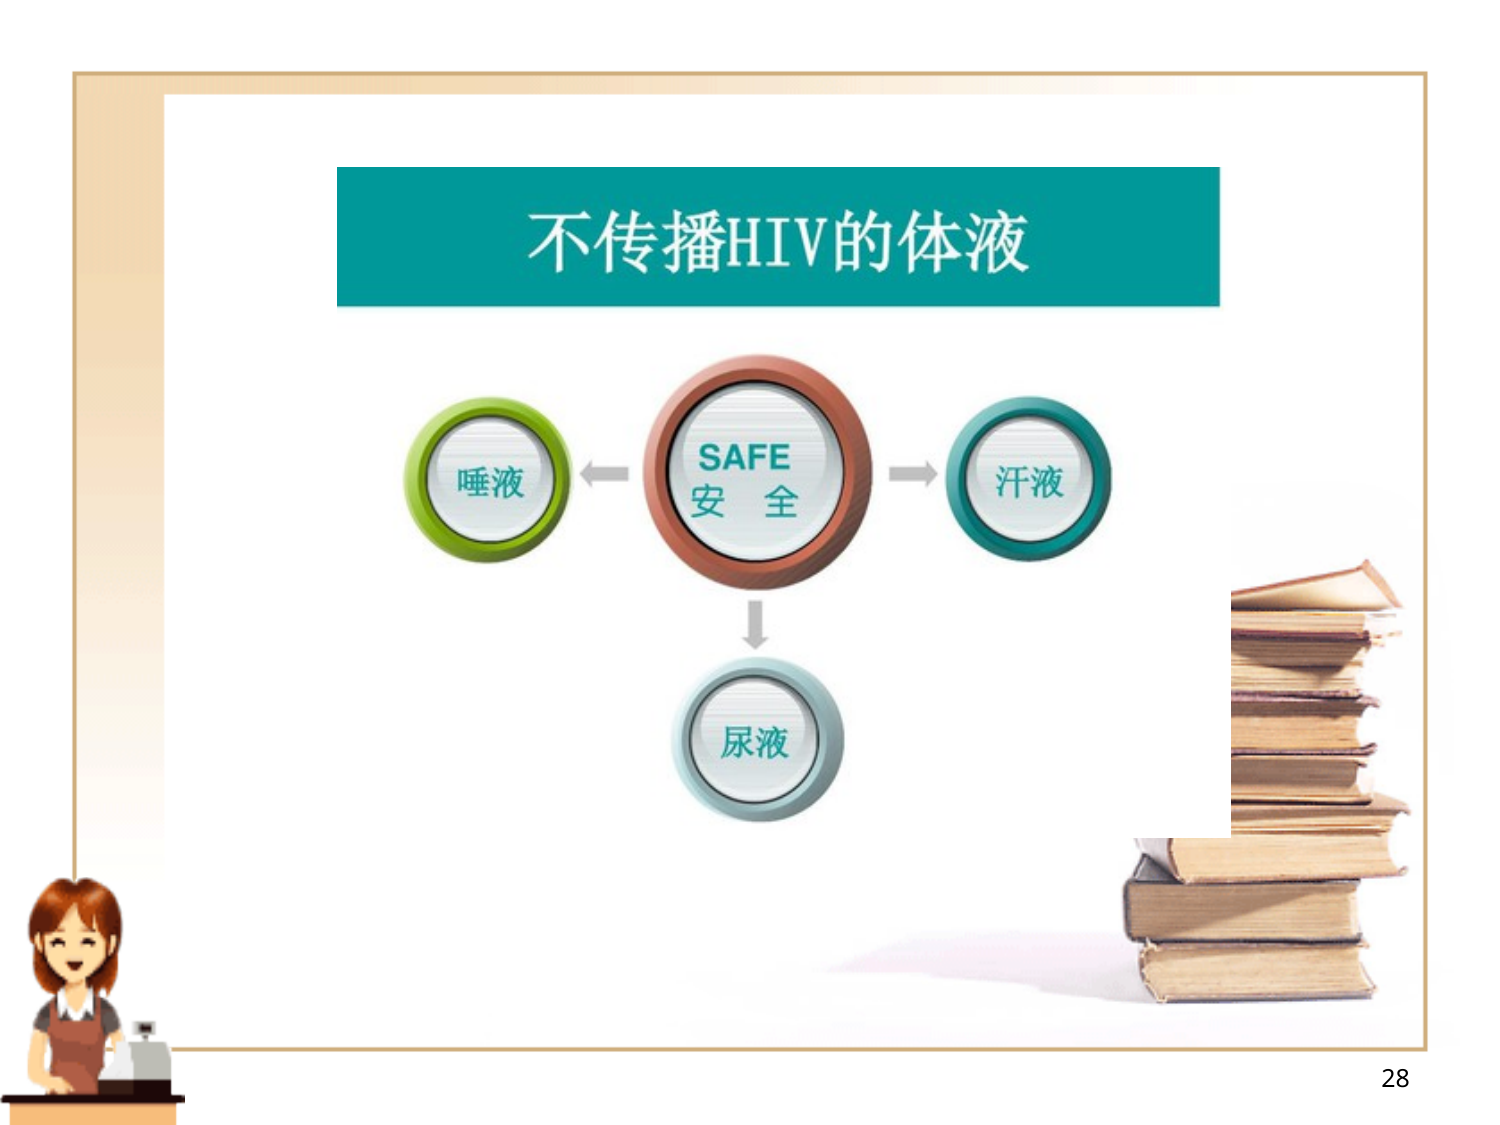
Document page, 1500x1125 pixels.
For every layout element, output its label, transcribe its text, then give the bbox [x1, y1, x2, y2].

picture [0, 0, 1500, 1125]
slide_number 28 [1074, 1054, 1425, 1108]
